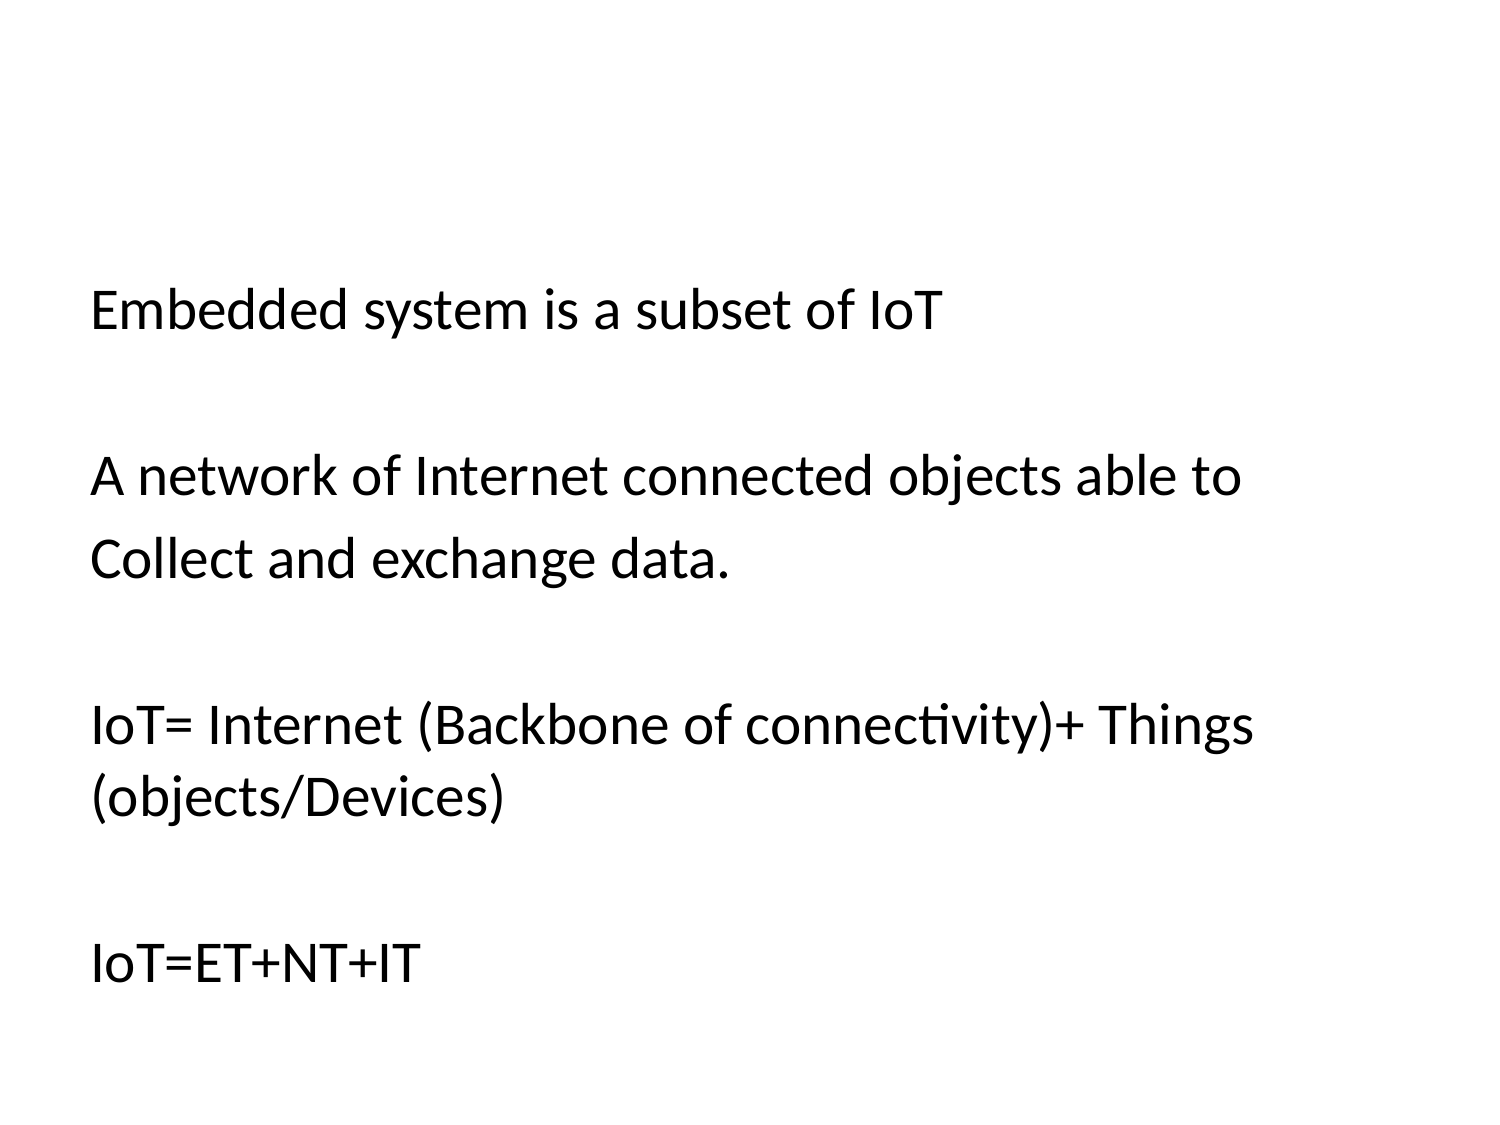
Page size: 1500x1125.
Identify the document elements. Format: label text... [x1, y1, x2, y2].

list Embedded system is a subset of IoT A network of Internet connected objects able to Collect and exchange data. IoT= Internet (Backbone of connectivity)+ Things (objects/Devices) IoT=ET+NT+IT [75, 262, 1425, 1005]
